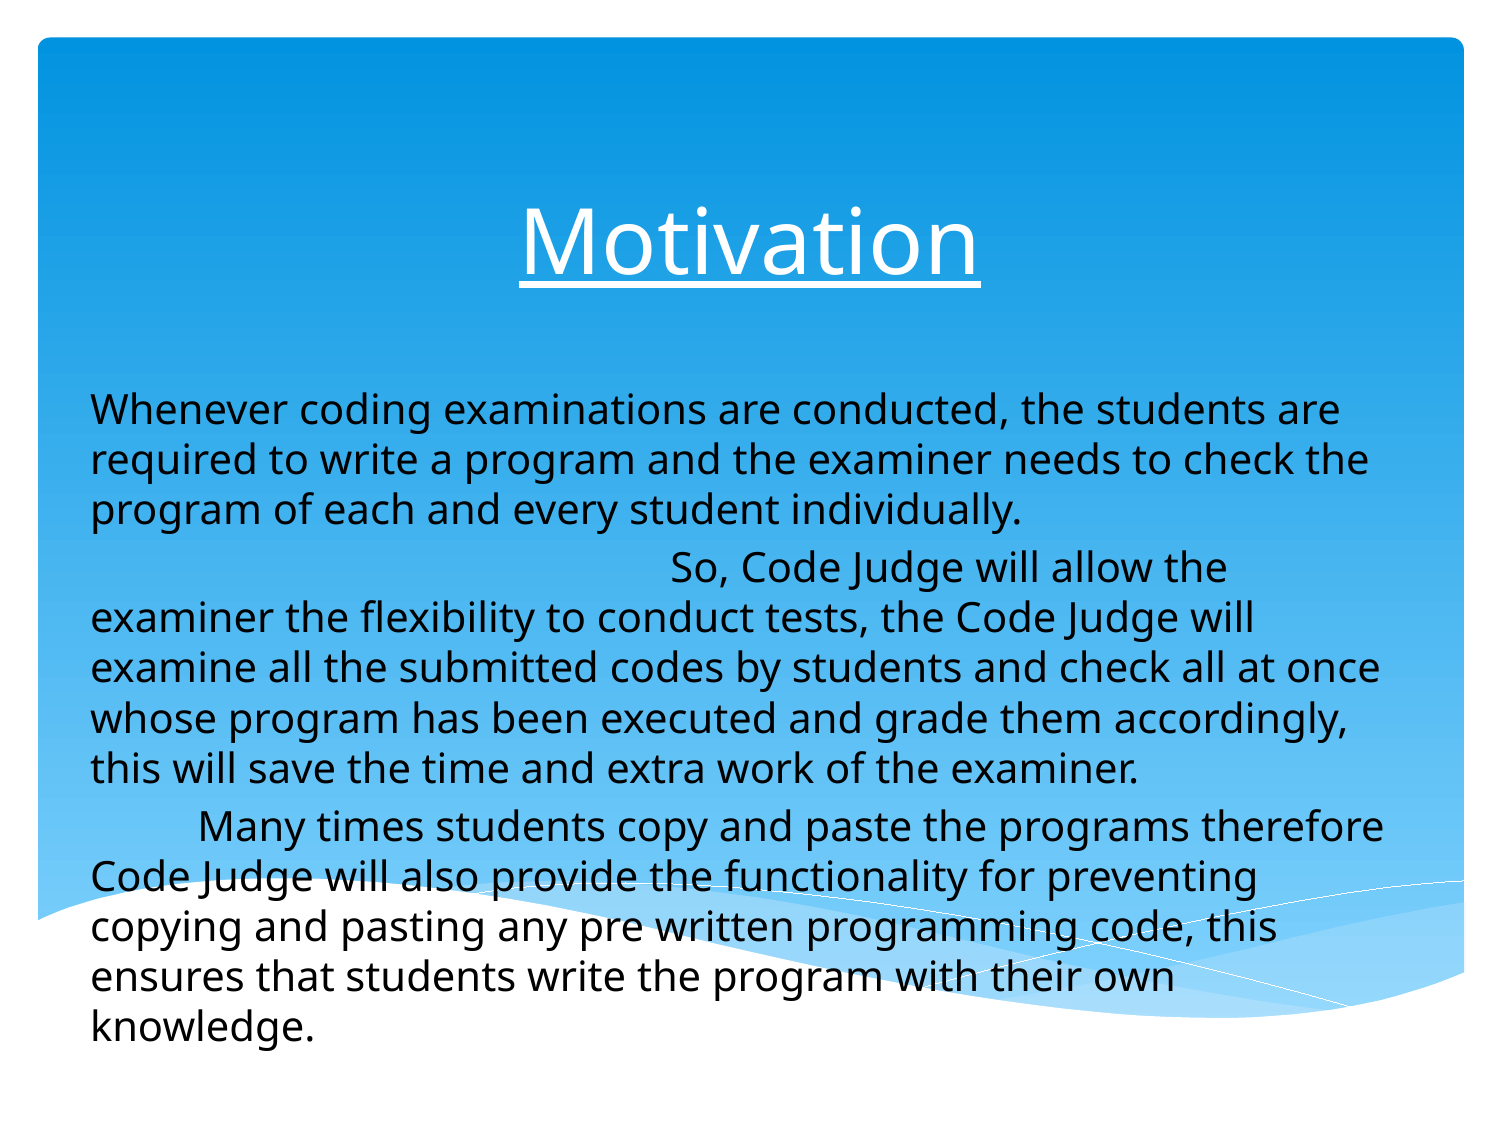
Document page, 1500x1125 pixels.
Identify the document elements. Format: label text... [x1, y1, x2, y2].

title Motivation [112, 112, 1388, 300]
subtitle Whenever coding examinations are conducted, the students are required to write a program and the examiner needs to check the program of each and every student individually. So, Code Judge will allow the examiner the flexibility to conduct tests, the Code Judge will examine all the submitted codes by students and check all at once whose program has been executed and grade them accordingly, this will save the time and extra work of the examiner. Many times students copy and paste the programs therefore Code Judge will also provide the functionality for preventing copying and pasting any pre written programming code, this ensures that students write the program with their own knowledge. [75, 375, 1425, 1075]
